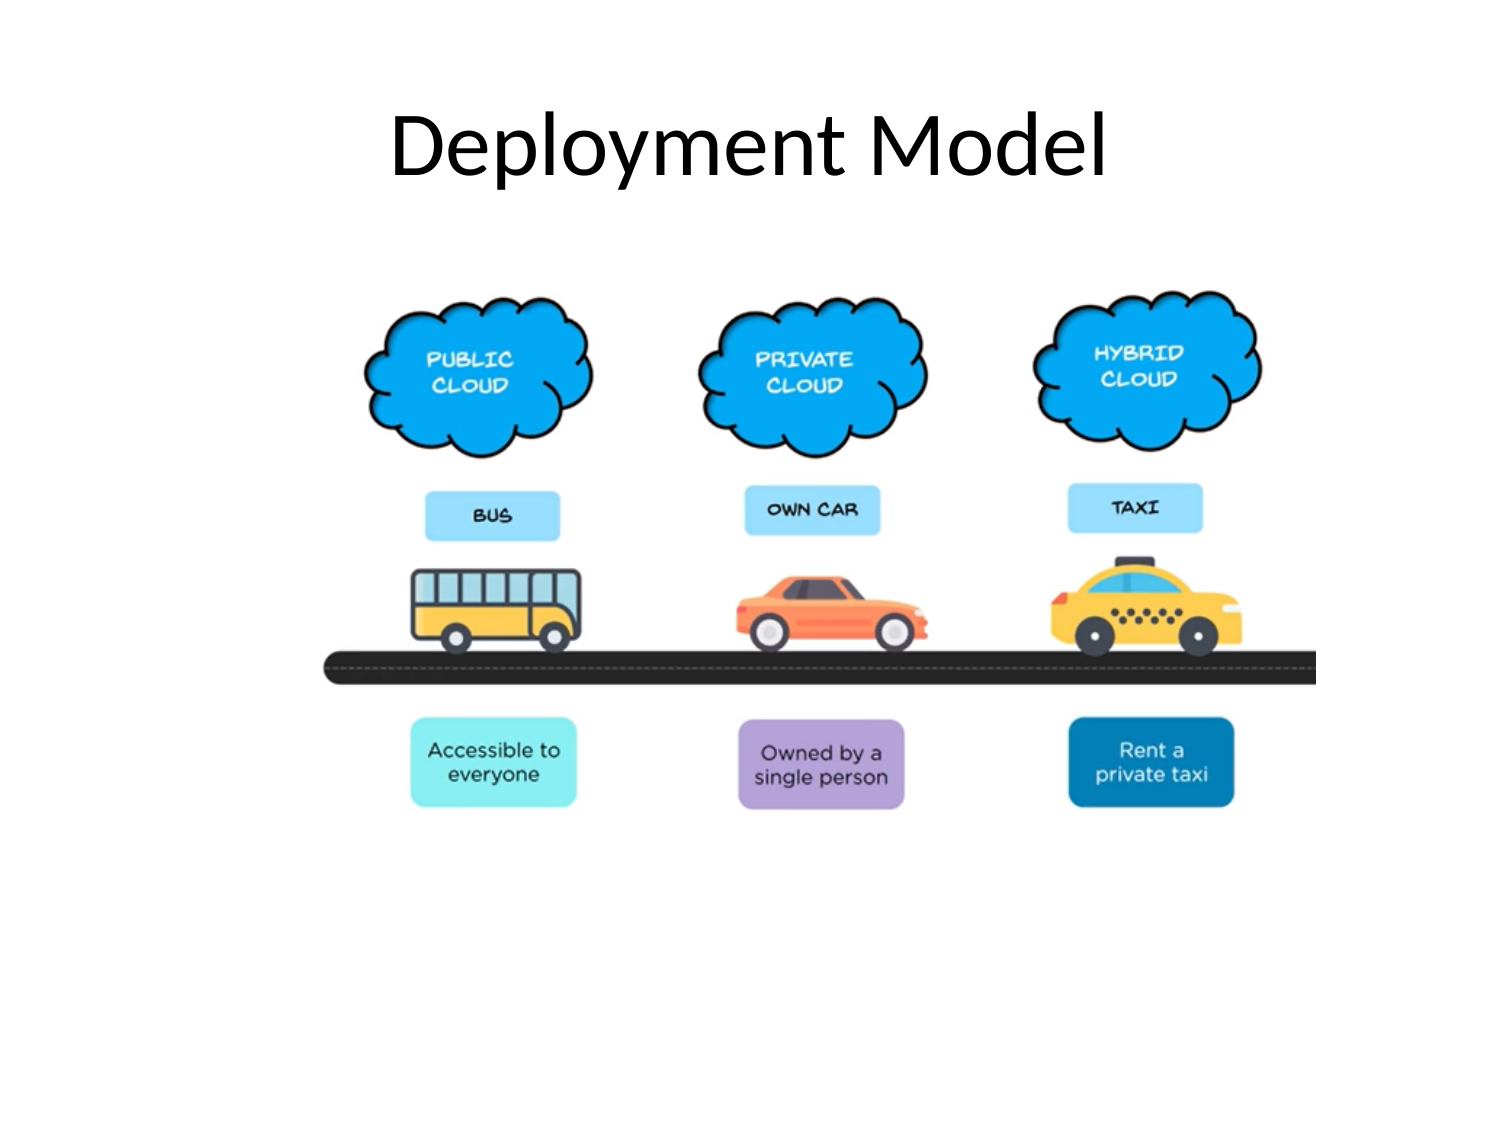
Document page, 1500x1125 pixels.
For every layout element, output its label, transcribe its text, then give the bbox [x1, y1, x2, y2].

picture [212, 237, 1316, 823]
title Deployment Model [75, 45, 1425, 233]
